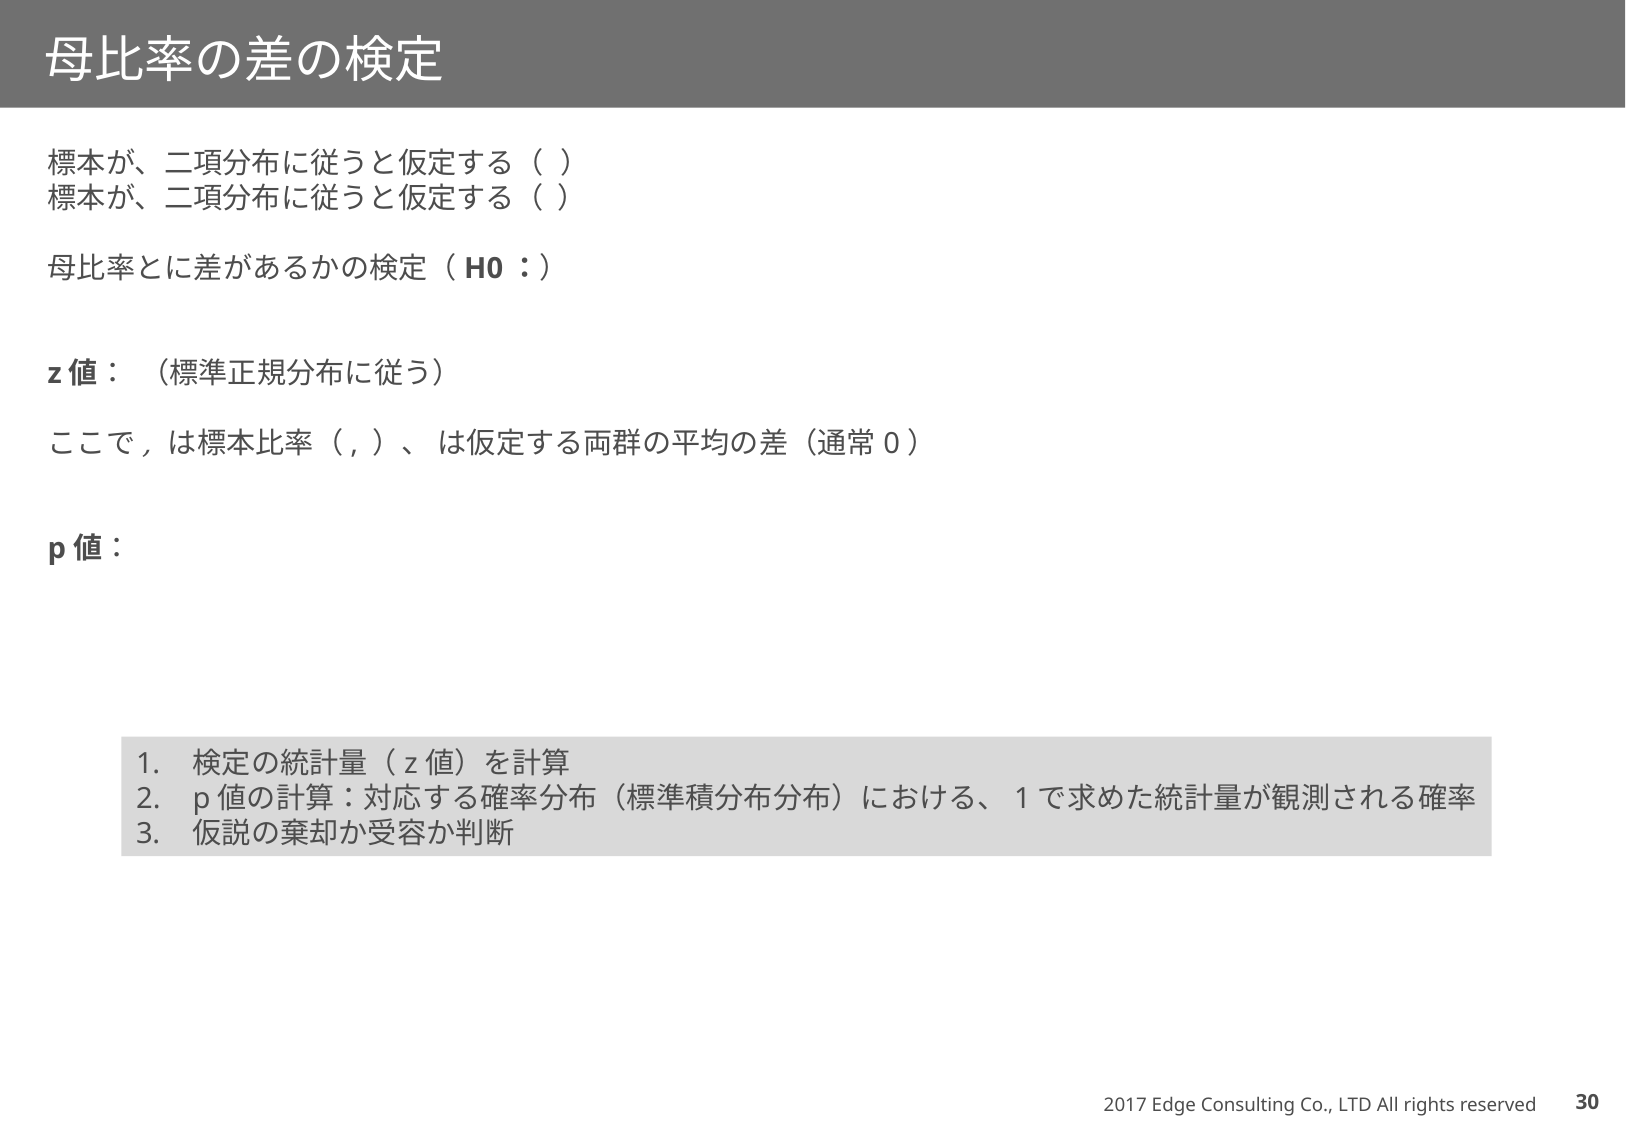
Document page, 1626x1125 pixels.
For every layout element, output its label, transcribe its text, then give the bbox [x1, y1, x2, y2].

slide_number 29 [1220, 1081, 1600, 1124]
title 母比率の差の検定 [44, 25, 1581, 90]
text_box 検定の統計量（z値）を計算 p値の計算：対応する確率分布（標準積分布分布）における、1で求めた統計量が観測される確率 仮説の棄却か受容か判断 [121, 736, 1492, 857]
